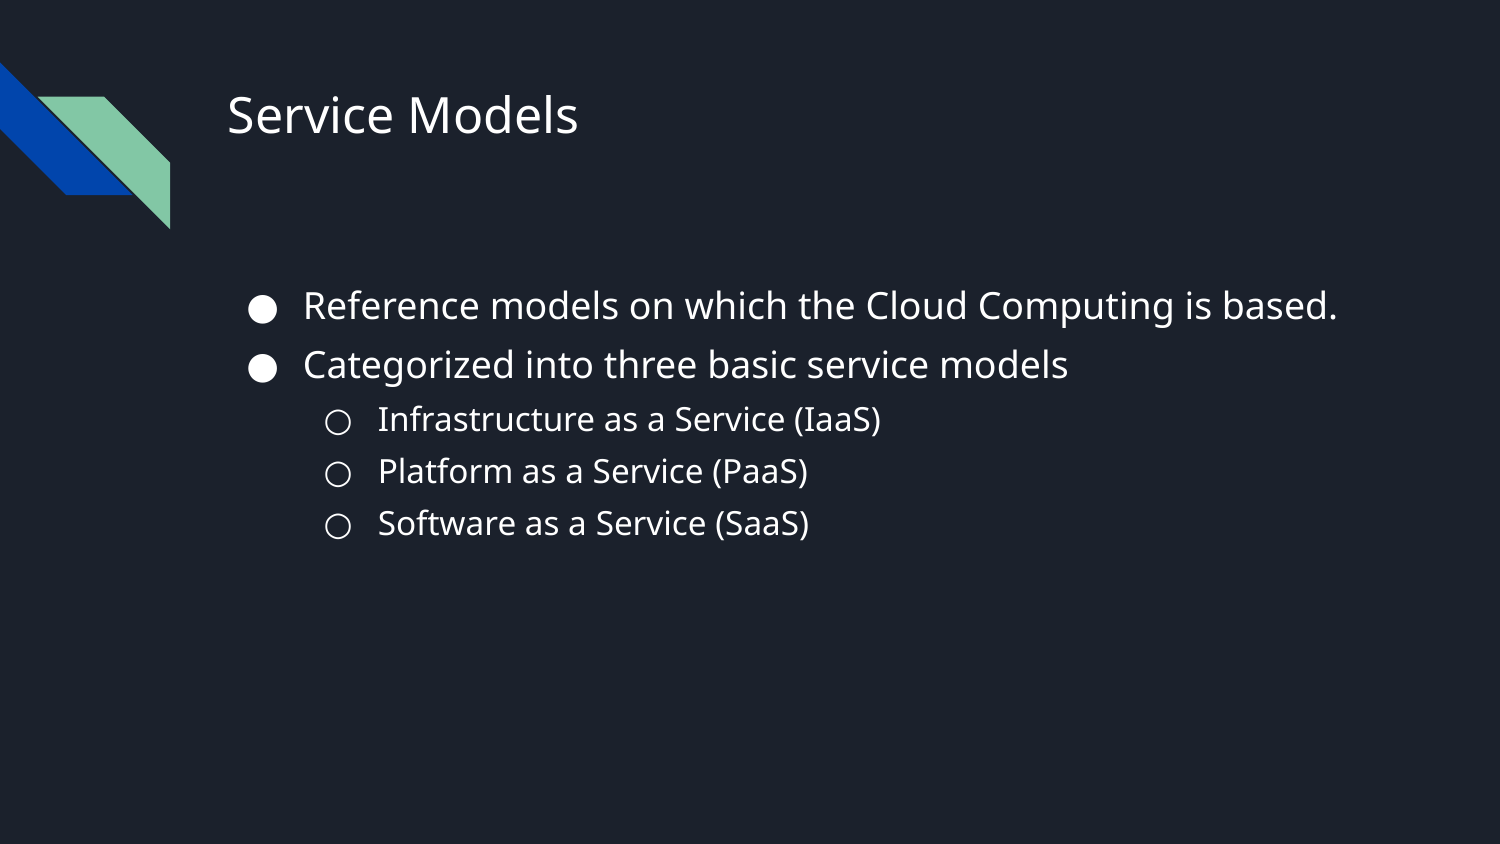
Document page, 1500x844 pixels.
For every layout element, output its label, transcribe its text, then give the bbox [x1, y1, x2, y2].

title Service Models [212, 64, 1368, 215]
list Reference models on which the Cloud Computing is based. Categorized into three basic service models Infrastructure as a Service (IaaS) Platform as a Service (PaaS) Software as a Service (SaaS) [212, 257, 1368, 735]
